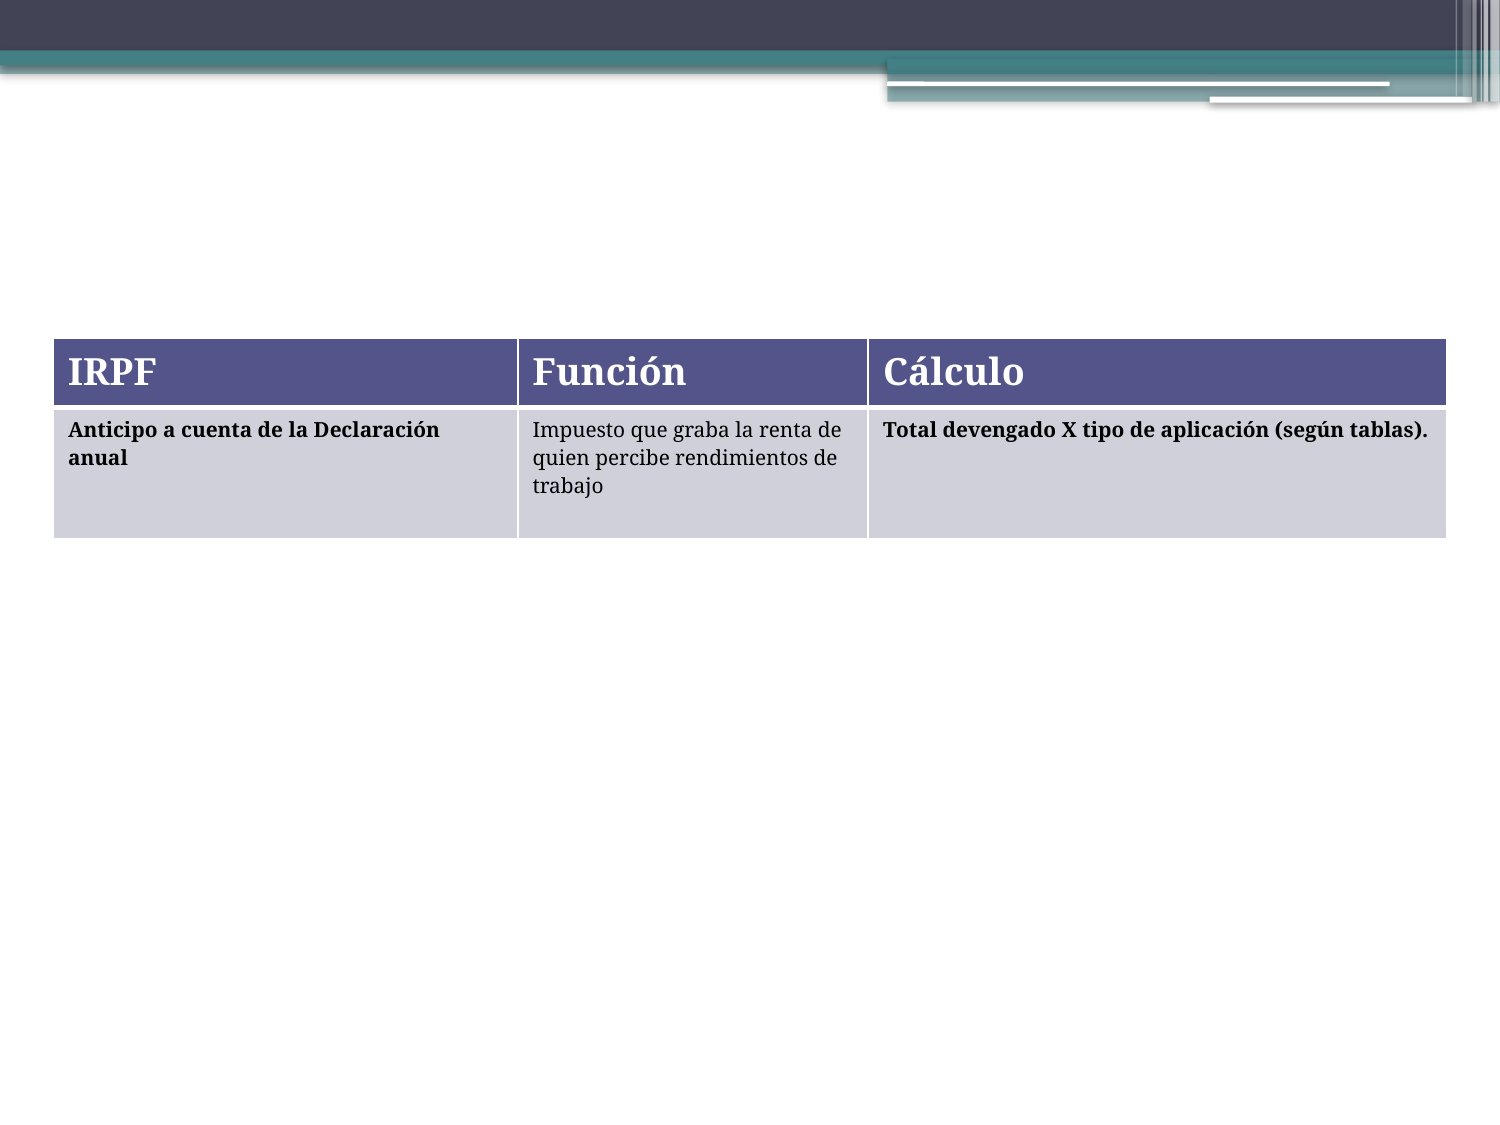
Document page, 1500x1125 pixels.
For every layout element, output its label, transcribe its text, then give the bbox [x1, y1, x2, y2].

table_cell Impuesto que graba la renta de quien percibe rendimientos de trabajo [519, 410, 867, 538]
table_header IRPF [54, 339, 517, 405]
table_header Cálculo [869, 339, 1446, 405]
table_header Función [519, 339, 867, 405]
table_cell Anticipo a cuenta de la Declaración anual [54, 410, 517, 538]
table_cell Total devengado X tipo de aplicación (según tablas). [869, 410, 1446, 538]
